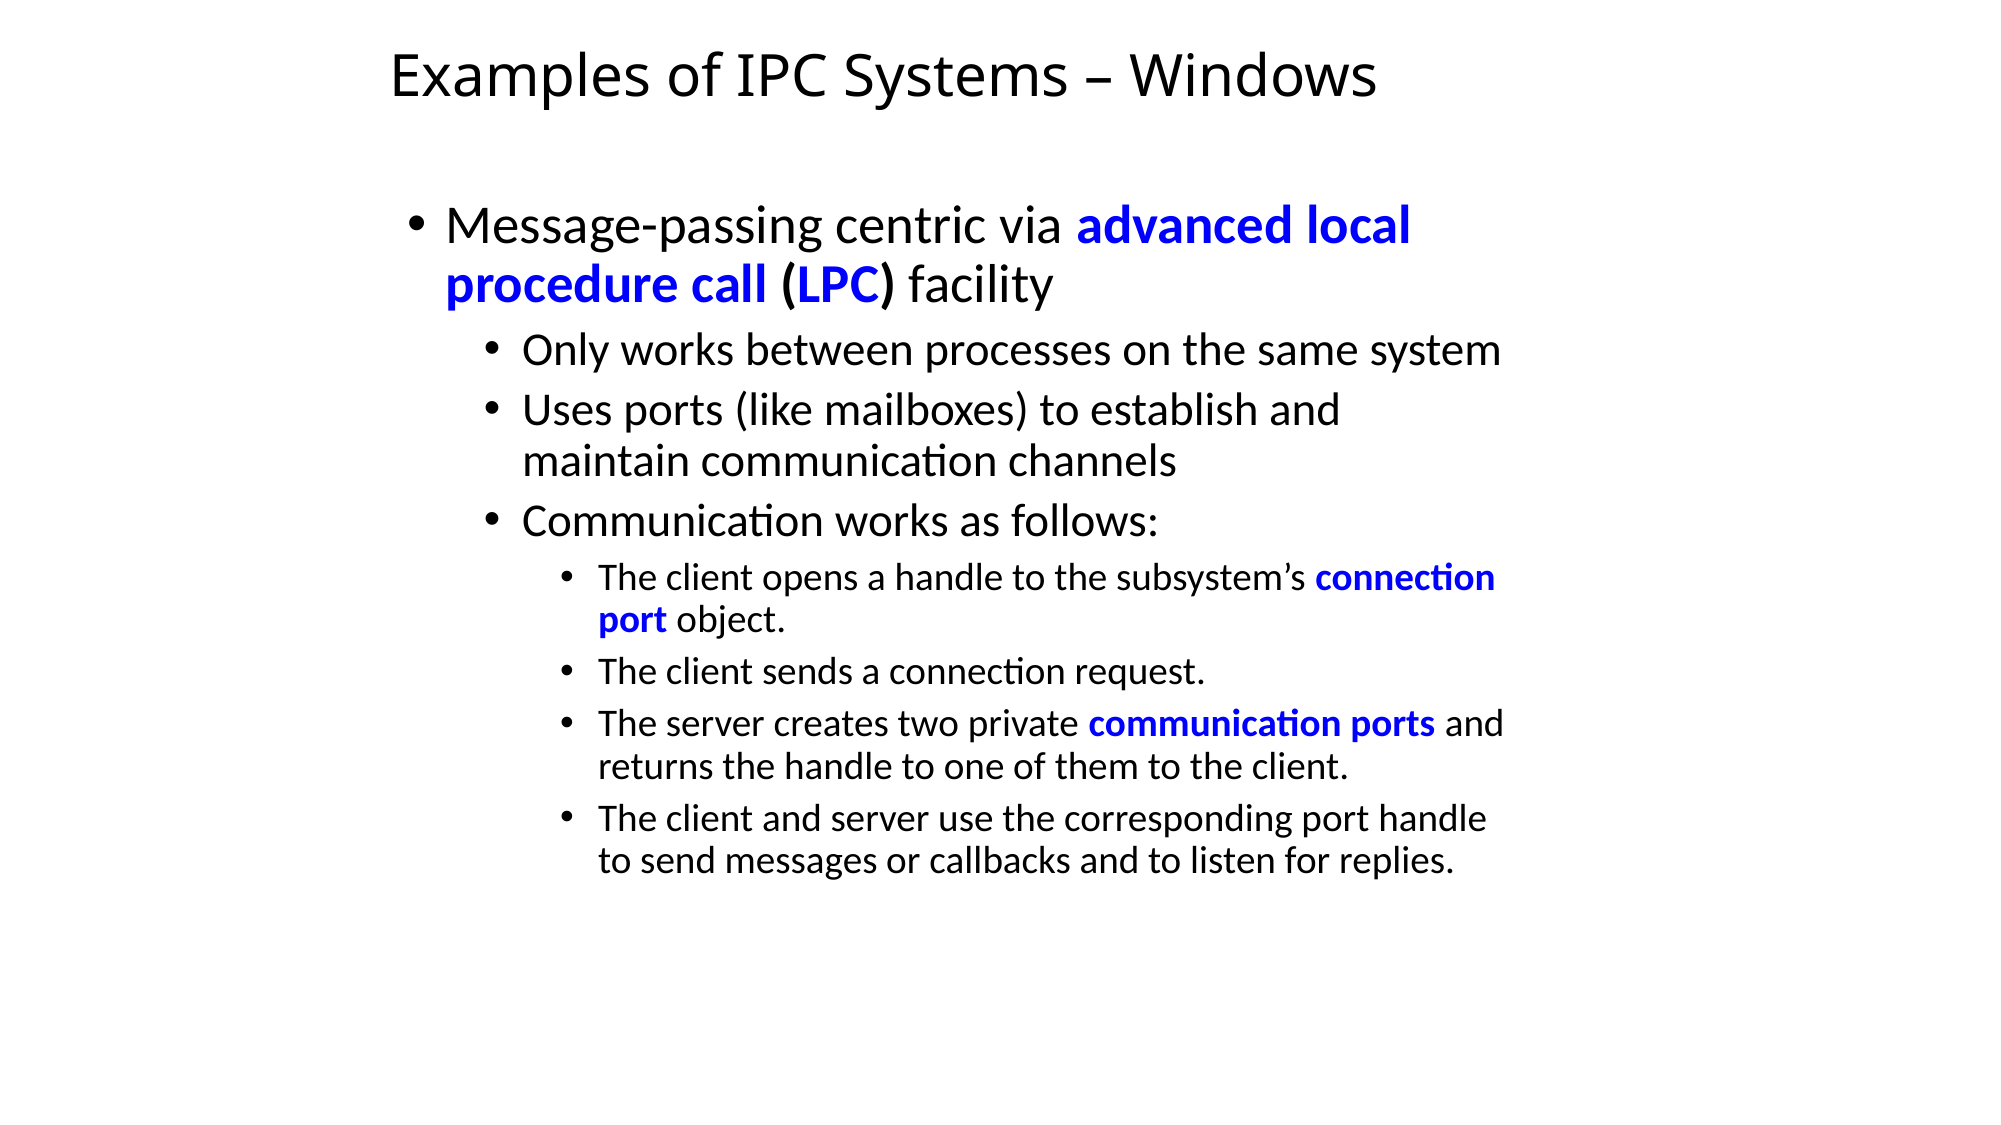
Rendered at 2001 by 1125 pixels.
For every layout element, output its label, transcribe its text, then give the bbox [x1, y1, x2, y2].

list Message-passing centric via advanced local procedure call (LPC) facility Only works between processes on the same system Uses ports (like mailboxes) to establish and maintain communication channels Communication works as follows: The client opens a handle to the subsystem’s connection port object. The client sends a connection request. The server creates two private communication ports and returns the handle to one of them to the client. The client and server use the corresponding port handle to send messages or callbacks and to listen for replies. [392, 189, 1533, 933]
title Examples of IPC Systems – Windows [374, 29, 1725, 125]
